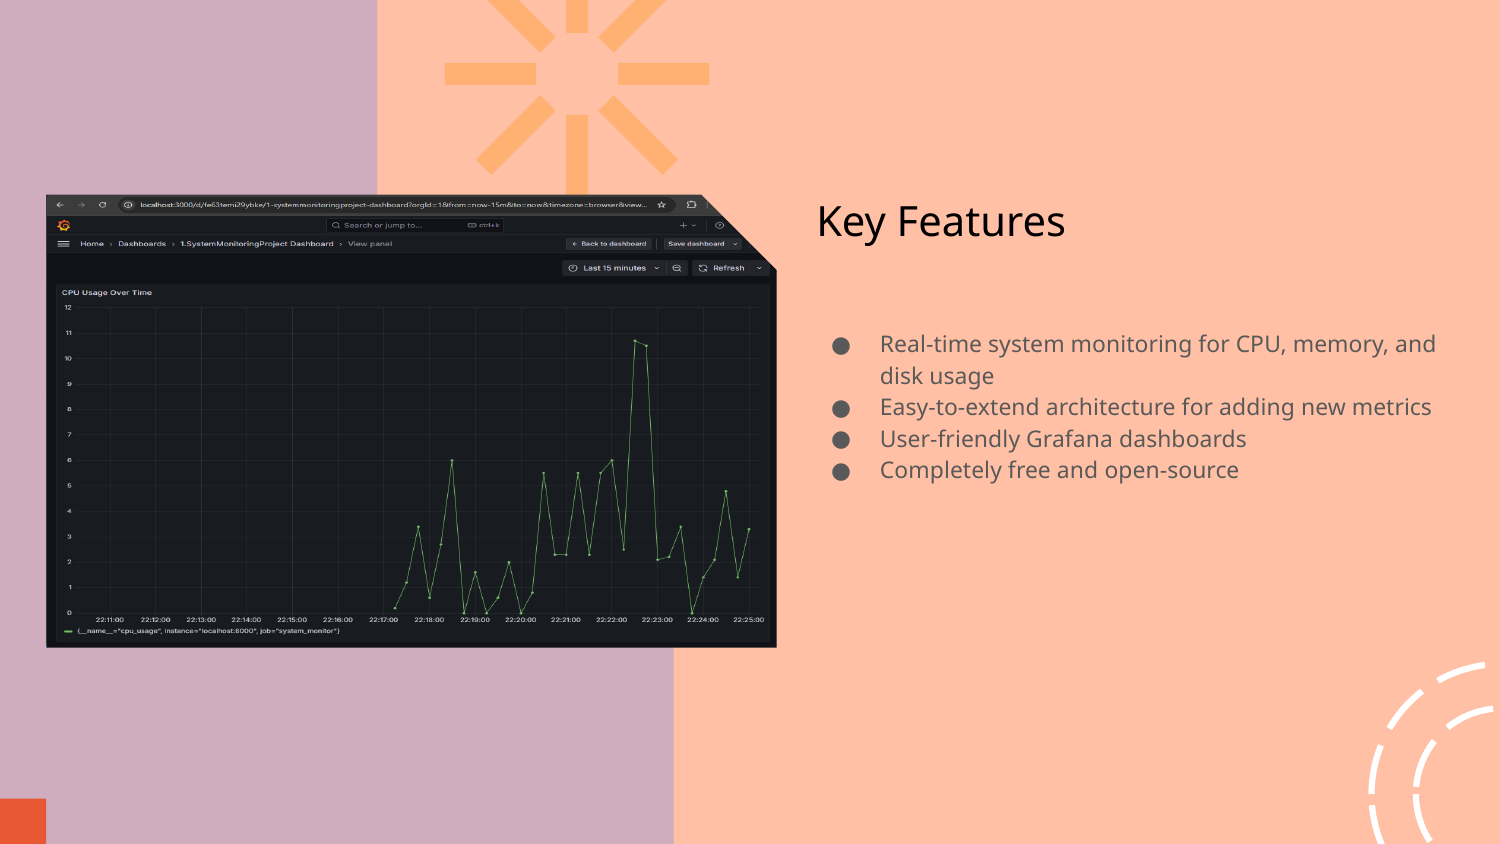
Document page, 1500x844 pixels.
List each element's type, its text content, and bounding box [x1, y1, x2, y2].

title Key Features [816, 194, 1500, 270]
list Real-time system monitoring for CPU, memory, and disk usage Easy-to-extend architecture for adding new metrics User-friendly Grafana dashboards Completely free and open-source [805, 325, 1472, 517]
picture [45, 194, 777, 648]
